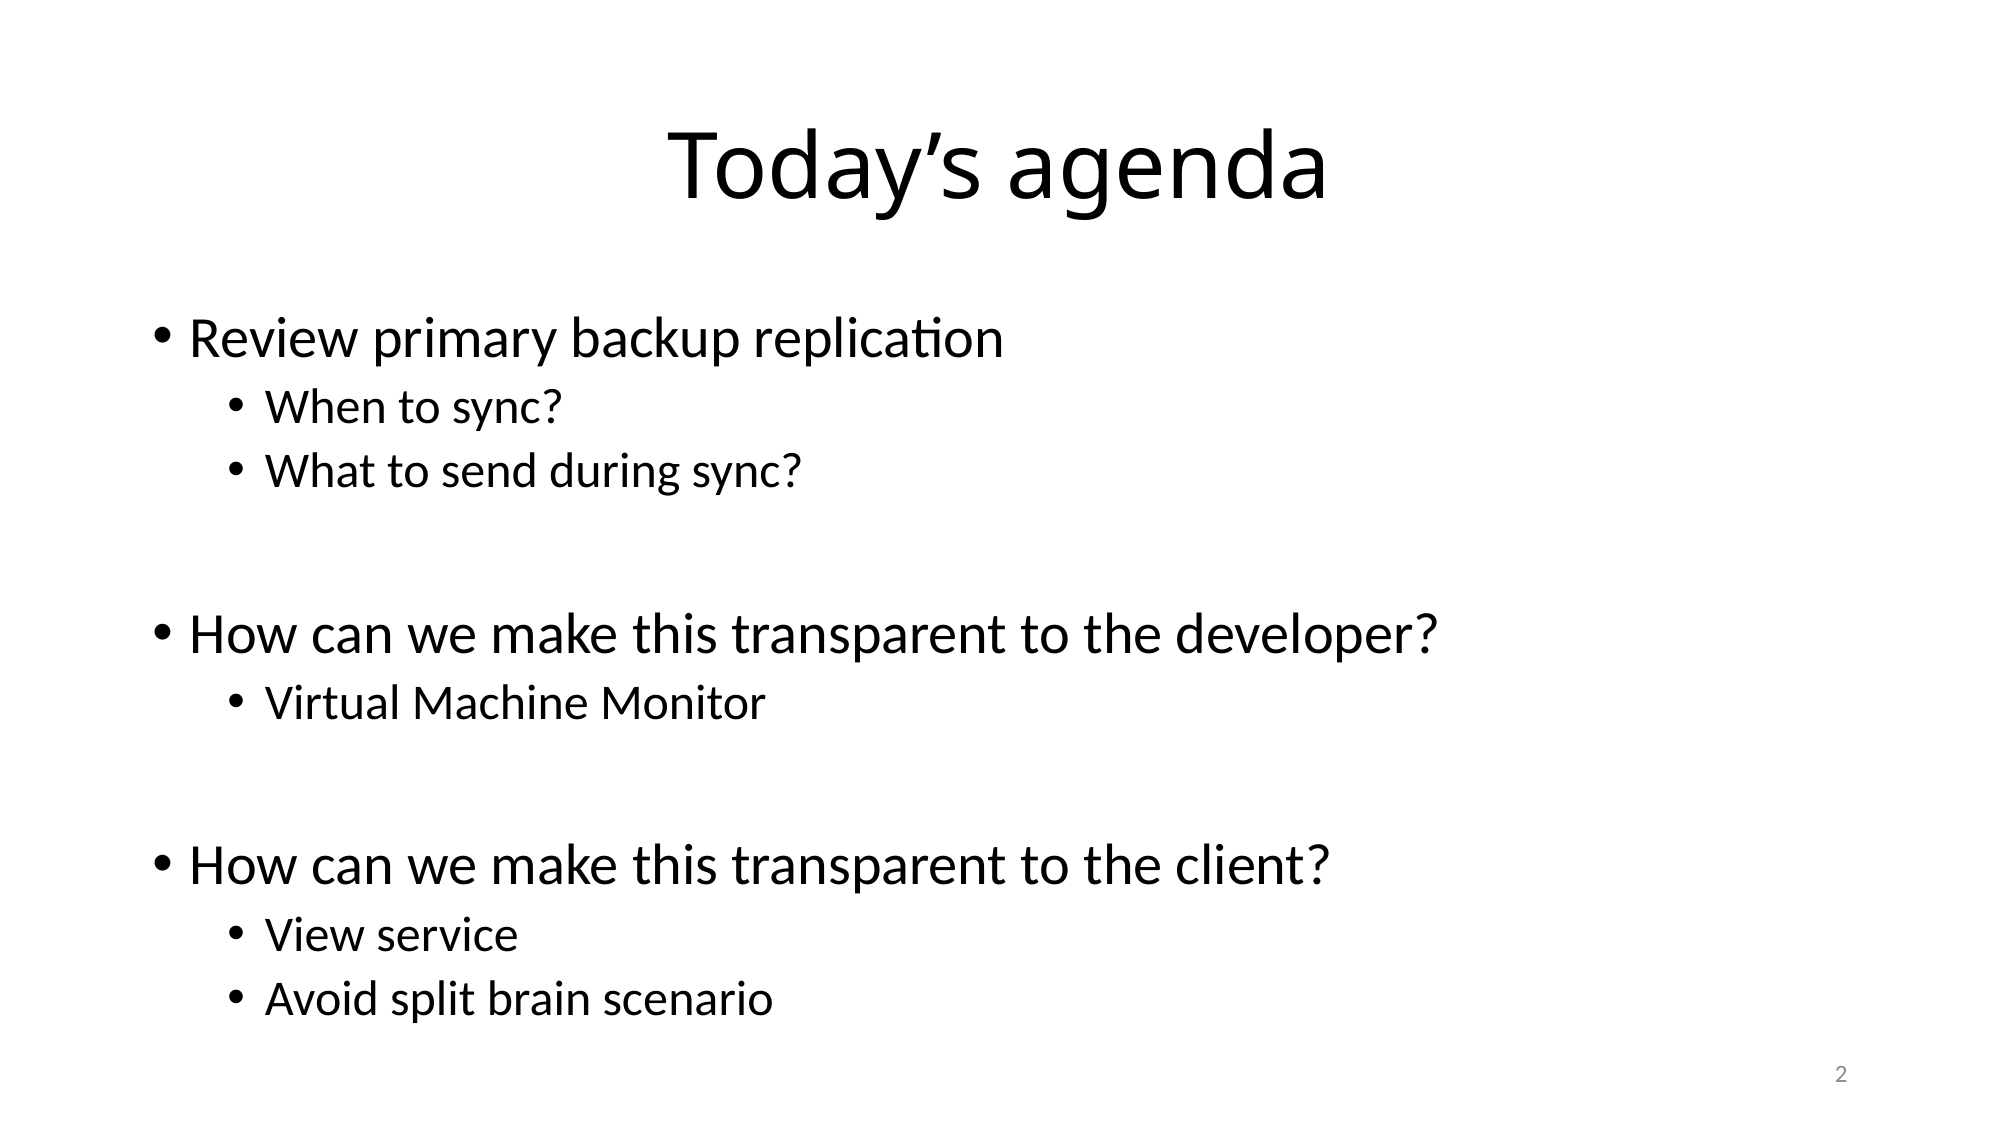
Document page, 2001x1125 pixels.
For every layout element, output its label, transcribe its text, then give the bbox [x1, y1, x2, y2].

list Review primary backup replication When to sync? What to send during sync? How can we make this transparent to the developer? Virtual Machine Monitor How can we make this transparent to the client? View service Avoid split brain scenario [137, 299, 1863, 1077]
title Today’s agenda [137, 59, 1863, 278]
slide_number 2 [1412, 1042, 1863, 1103]
